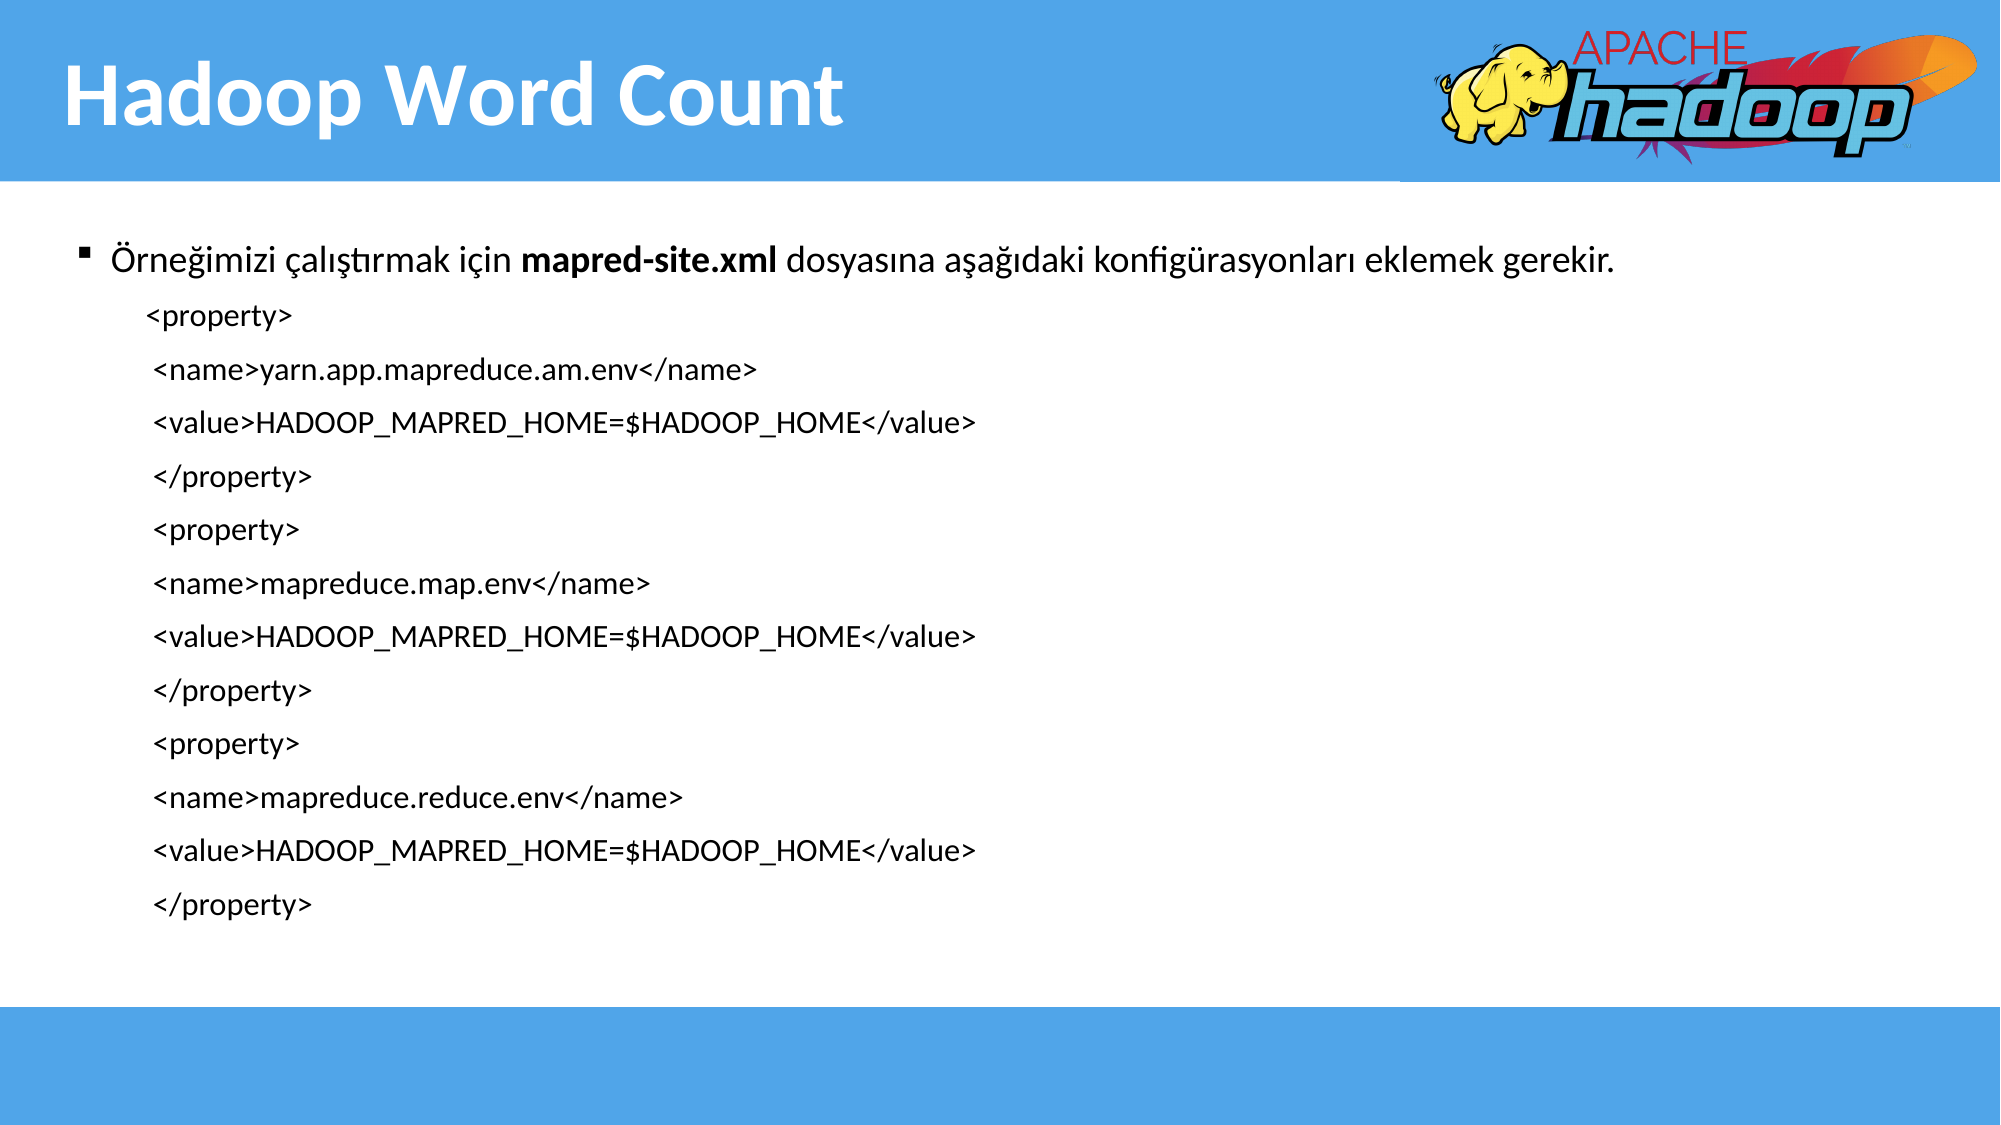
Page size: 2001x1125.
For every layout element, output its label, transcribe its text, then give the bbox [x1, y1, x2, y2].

text_box [0, 1005, 2000, 1125]
title Hadoop Word Count [48, 31, 1400, 161]
picture [1400, 0, 2000, 184]
list Örneğimizi çalıştırmak için mapred-site.xml dosyasına aşağıdaki konfigürasyonları eklemek gerekir. <property> <name>yarn.app.mapreduce.am.env</name> <value>HADOOP_MAPRED_HOME=$HADOOP_HOME</value> </property> <property> <name>mapreduce.map.env</name> <value>HADOOP_MAPRED_HOME=$HADOOP_HOME</value> </property> <property> <name>mapreduce.reduce.env</name> <value>HADOOP_MAPRED_HOME=$HADOOP_HOME</value> </property> [61, 204, 1891, 939]
